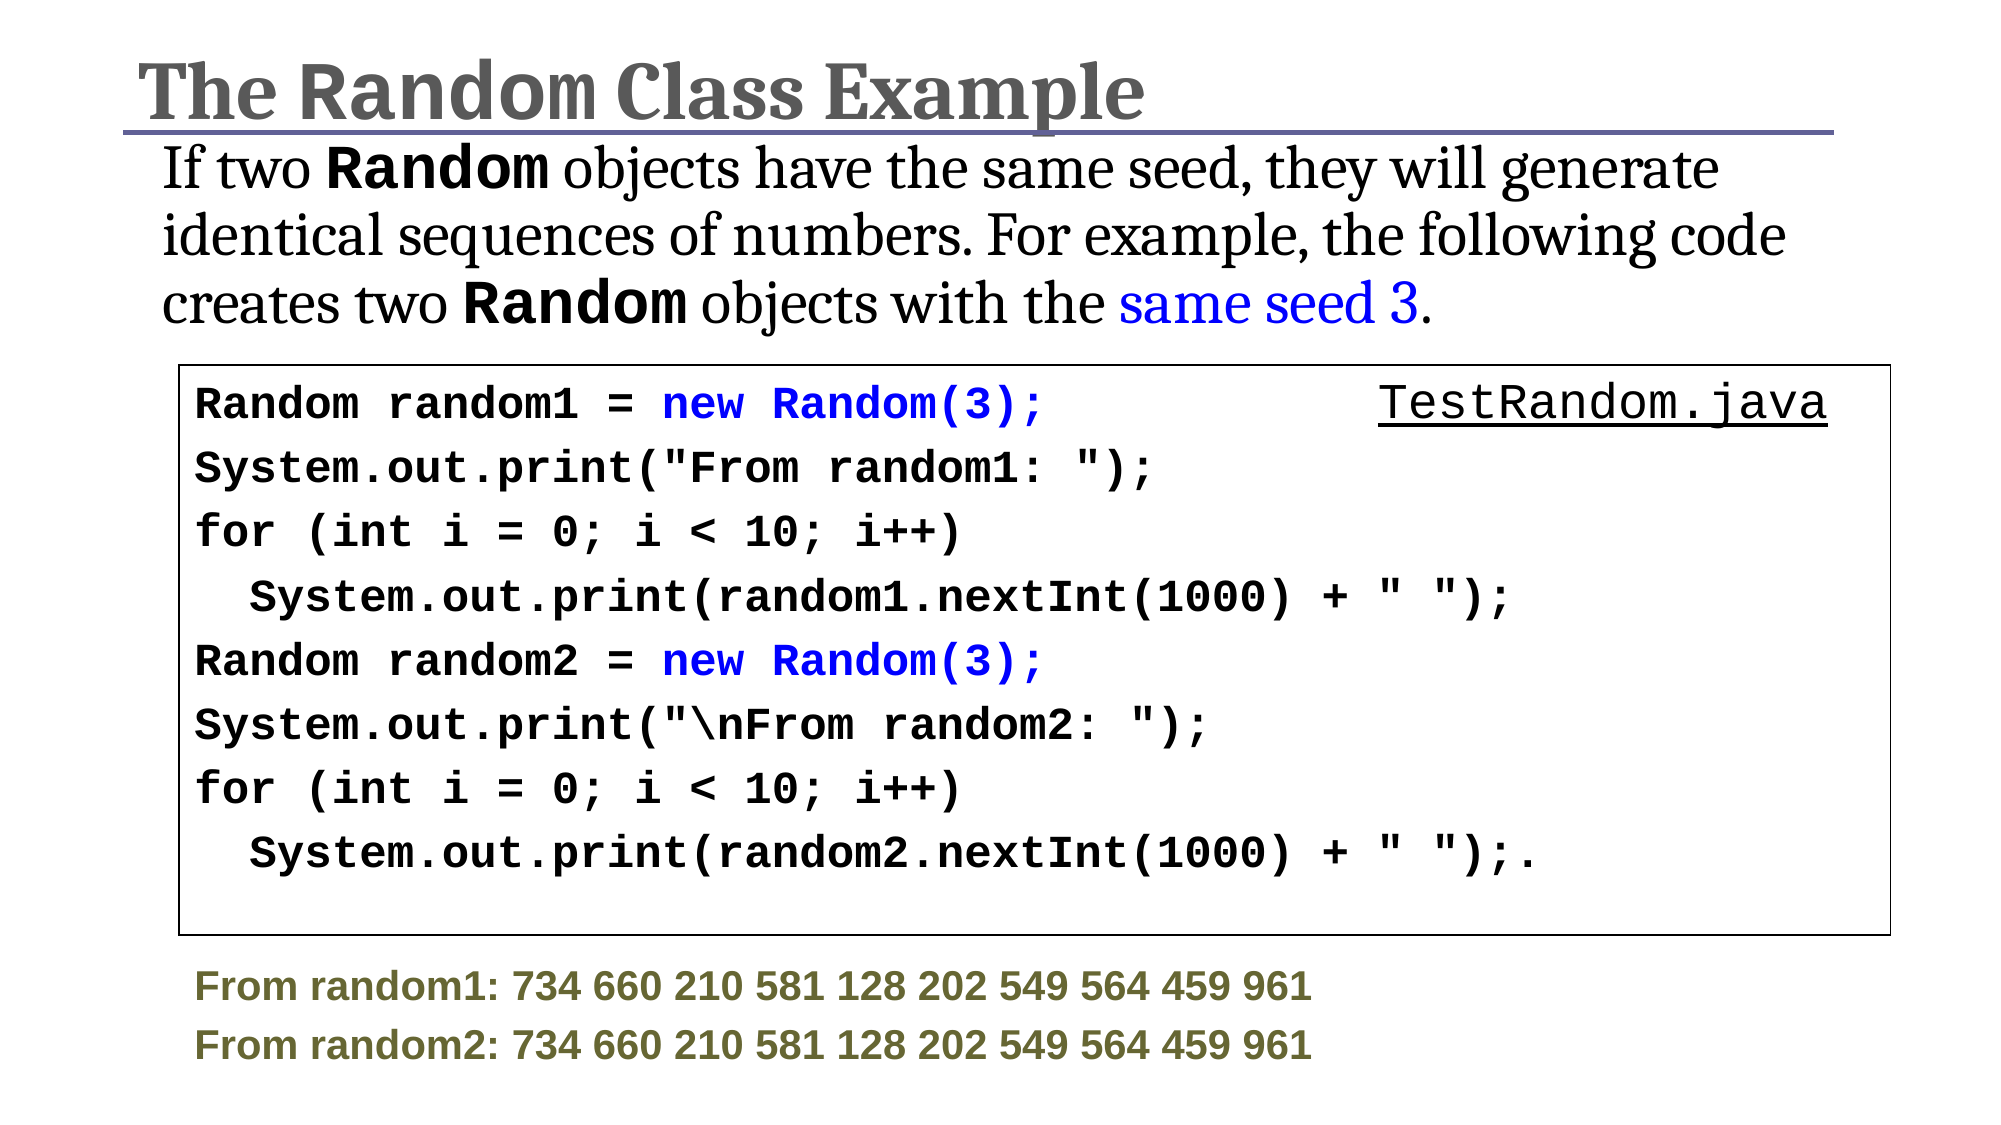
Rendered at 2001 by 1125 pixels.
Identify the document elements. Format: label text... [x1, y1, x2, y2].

text_box Random random1 = new Random(3); System.out.print("From random1: "); for (int i = 0; i < 10; i++) System.out.print(random1.nextInt(1000) + " "); Random random2 = new Random(3); System.out.print("\nFrom random2: "); for (int i = 0; i < 10; i++) System.out.print(random2.nextInt(1000) + " ");. [179, 365, 1891, 936]
text_box TestRandom.java [1362, 368, 1880, 439]
list If two Random objects have the same seed, they will generate identical sequences of numbers. For example, the following code creates two Random objects with the same seed 3. [147, 142, 1835, 342]
list If two Random objects have the same seed, they will generate identical sequences of numbers. For example, the following code creates two Random objects with the same seed 3. [147, 126, 1835, 131]
text_box From random1: 734 660 210 581 128 202 549 564 459 961 From random2: 734 660 210 581 128 202 549 564 459 961 [179, 951, 1563, 1078]
title The Random Class Example [123, 55, 1549, 130]
